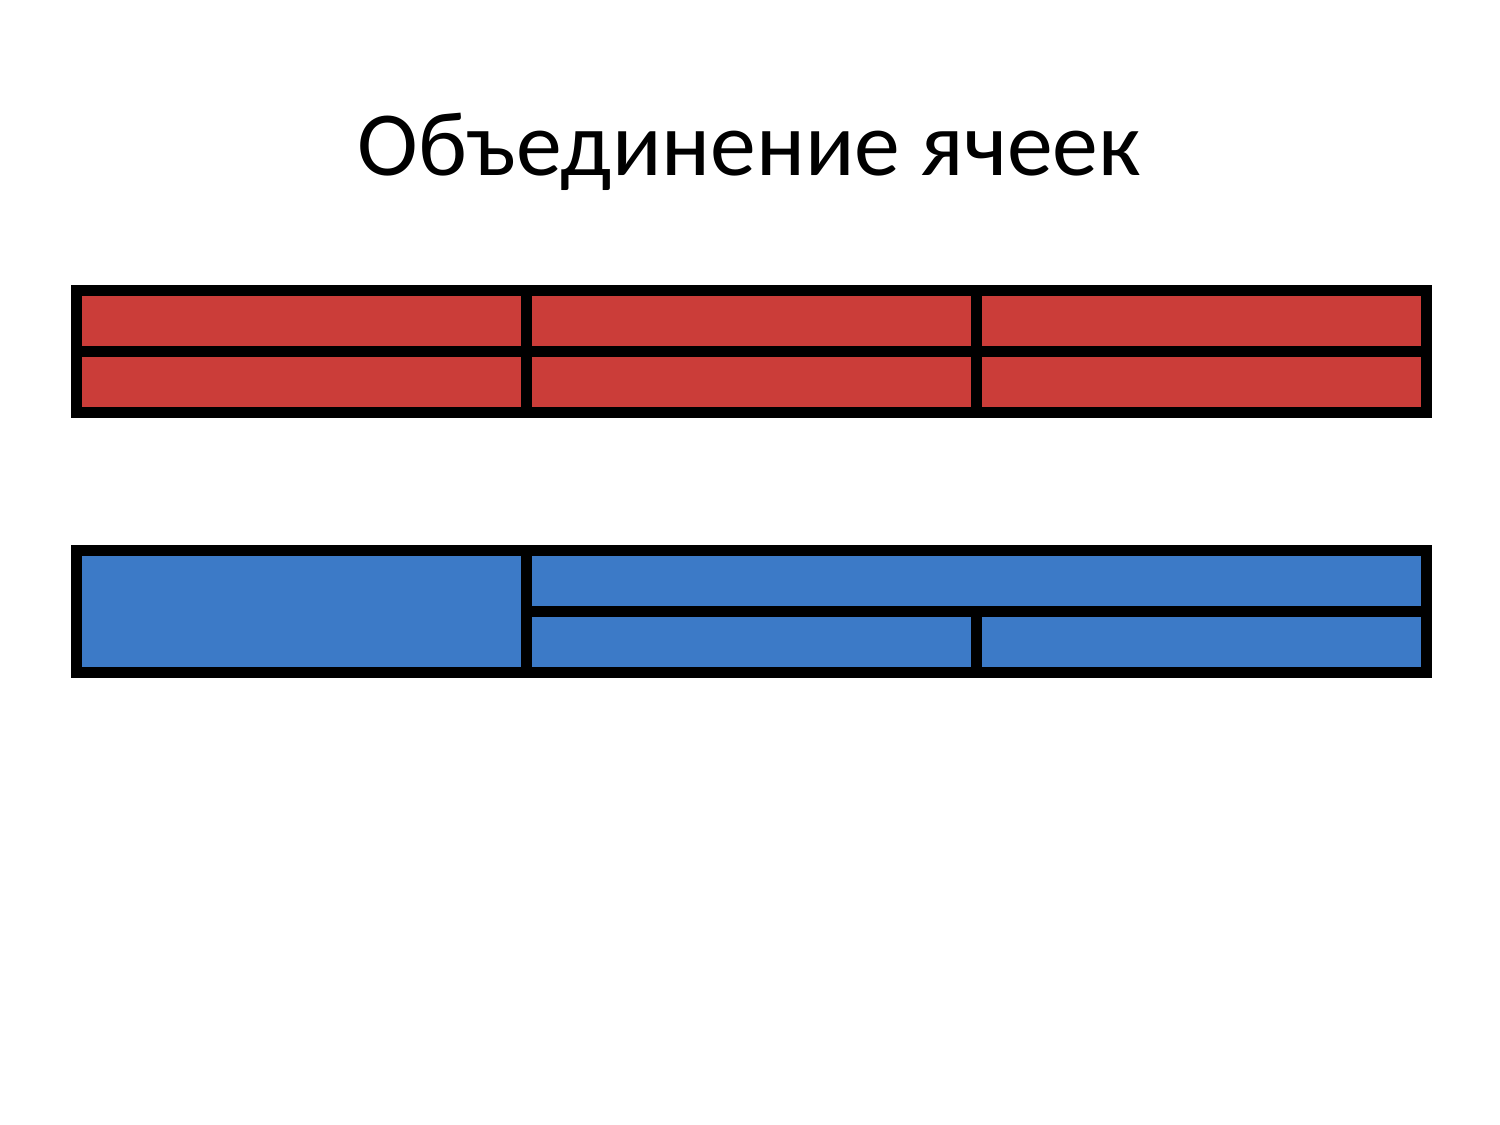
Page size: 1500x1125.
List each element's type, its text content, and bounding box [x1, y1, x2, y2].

table_header [82, 556, 521, 667]
table_cell [982, 357, 1421, 407]
title Объединение ячеек [75, 45, 1425, 233]
table_cell [532, 357, 971, 407]
table_header [82, 296, 521, 346]
table_cell [532, 617, 971, 667]
table_header [532, 296, 971, 346]
table_header [982, 296, 1421, 346]
table_cell [982, 617, 1421, 667]
table_cell [82, 357, 521, 407]
table_header [532, 556, 1421, 606]
